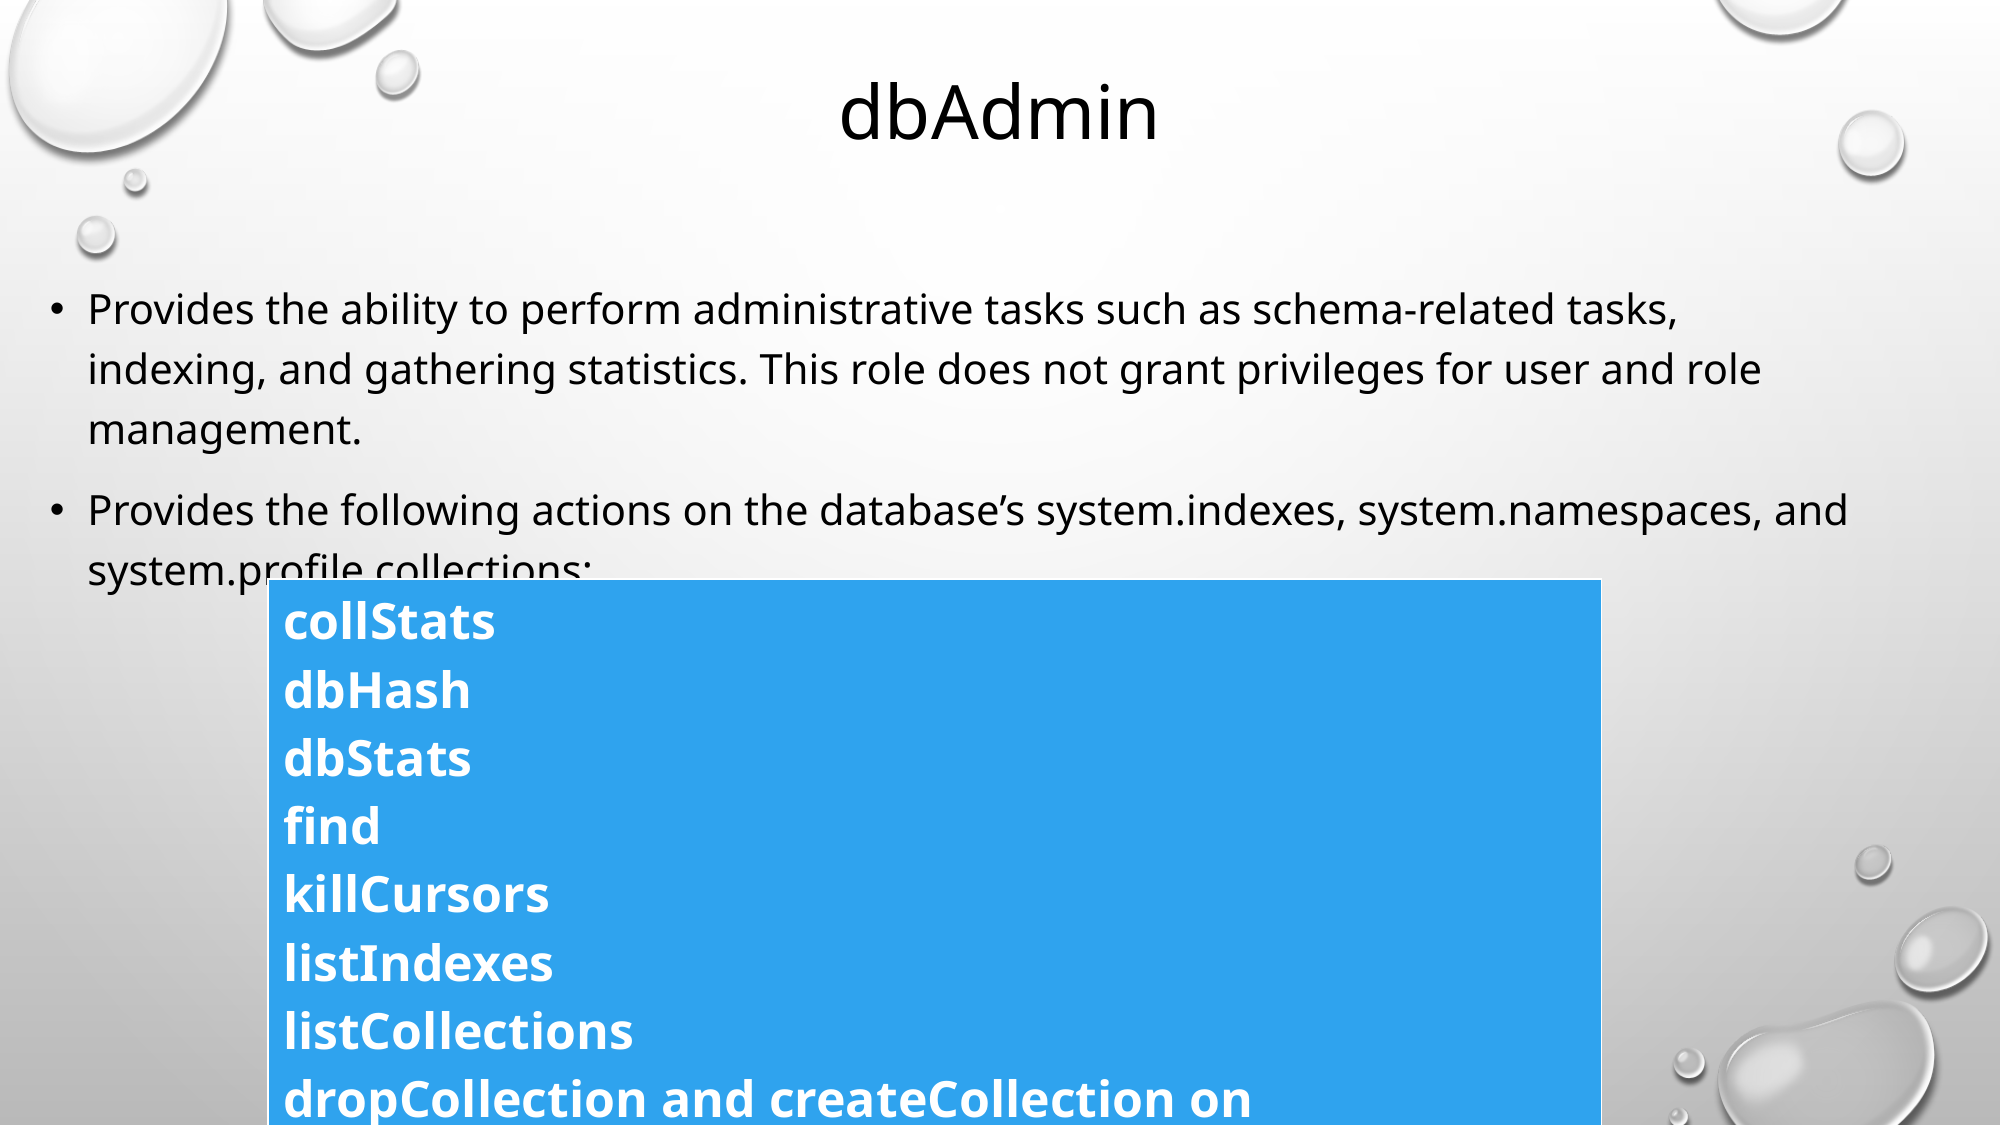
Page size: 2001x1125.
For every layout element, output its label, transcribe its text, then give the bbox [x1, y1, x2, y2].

picture [0, 0, 2000, 1125]
title dbAdmin [149, 0, 1851, 246]
table_header collStats dbHash dbStats find killCursors listIndexes listCollections dropCollection and createCollection on system.profile only [269, 580, 1601, 1125]
list Provides the ability to perform administrative tasks such as schema-related tasks, indexing, and gathering statistics. This role does not grant privileges for user and role management. Provides the following actions on the database’s system.indexes, system.namespaces, and system.profile collections: [34, 265, 1874, 1125]
